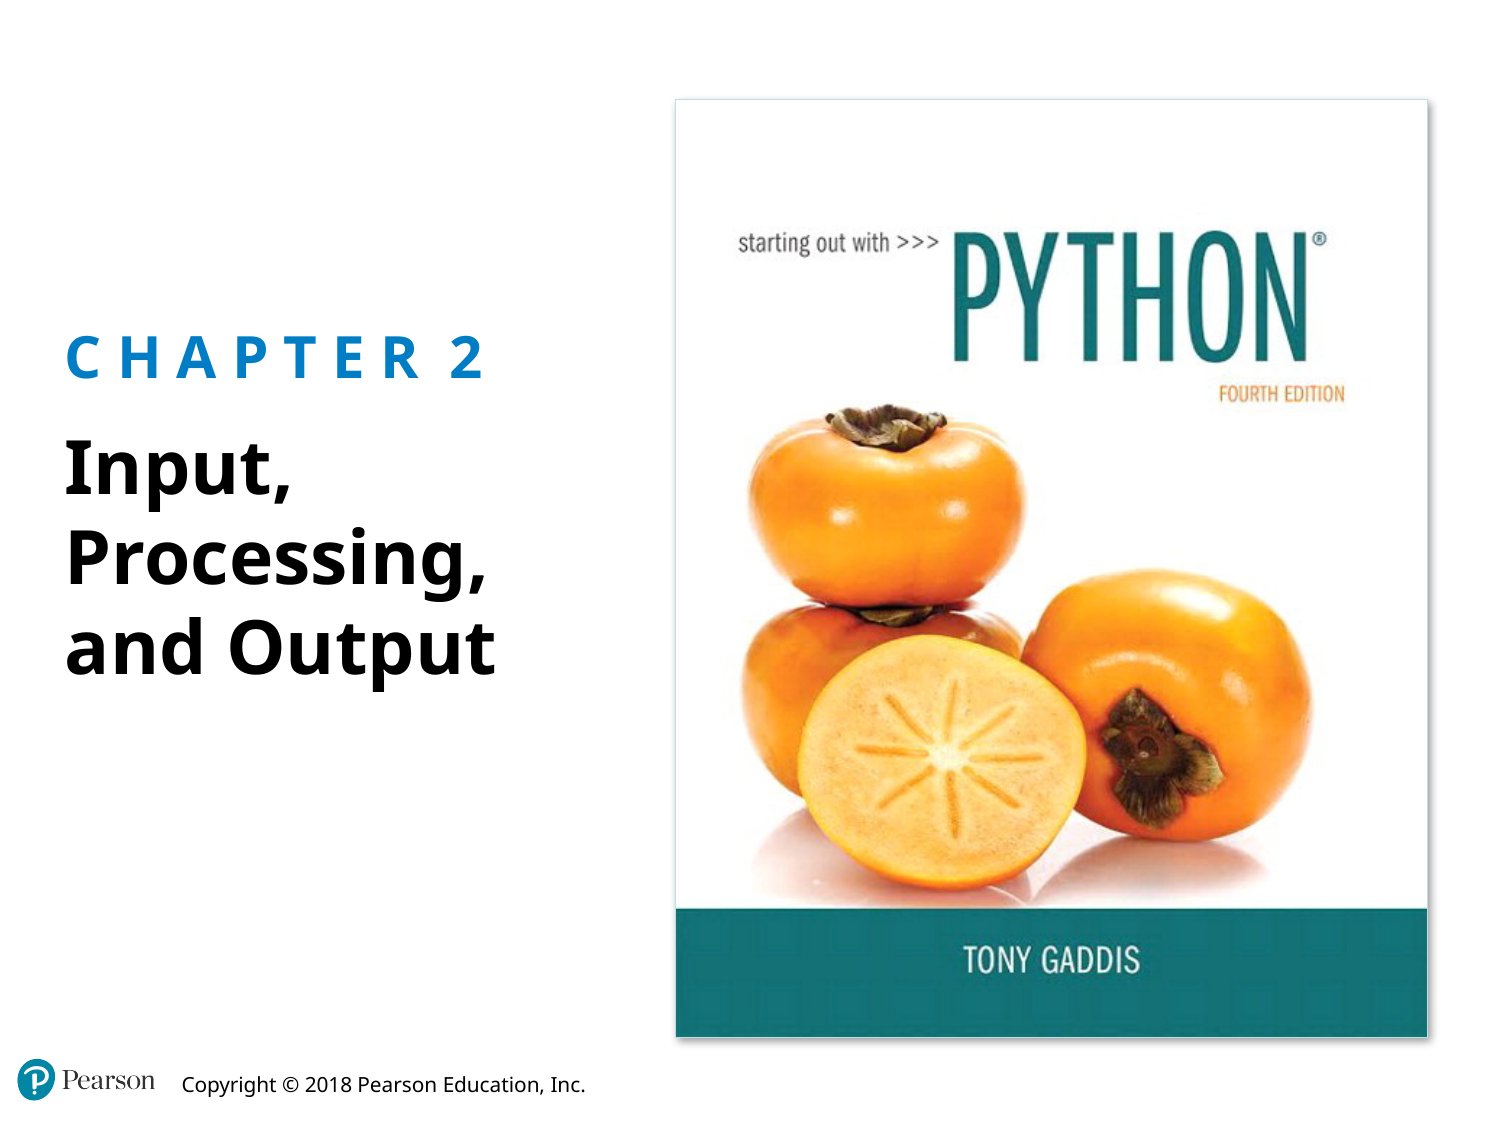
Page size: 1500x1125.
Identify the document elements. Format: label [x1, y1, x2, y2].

picture [17, 1058, 33, 1073]
picture [17, 1087, 28, 1101]
picture [40, 1058, 156, 1101]
picture [25, 1067, 48, 1088]
picture [676, 100, 1427, 1037]
